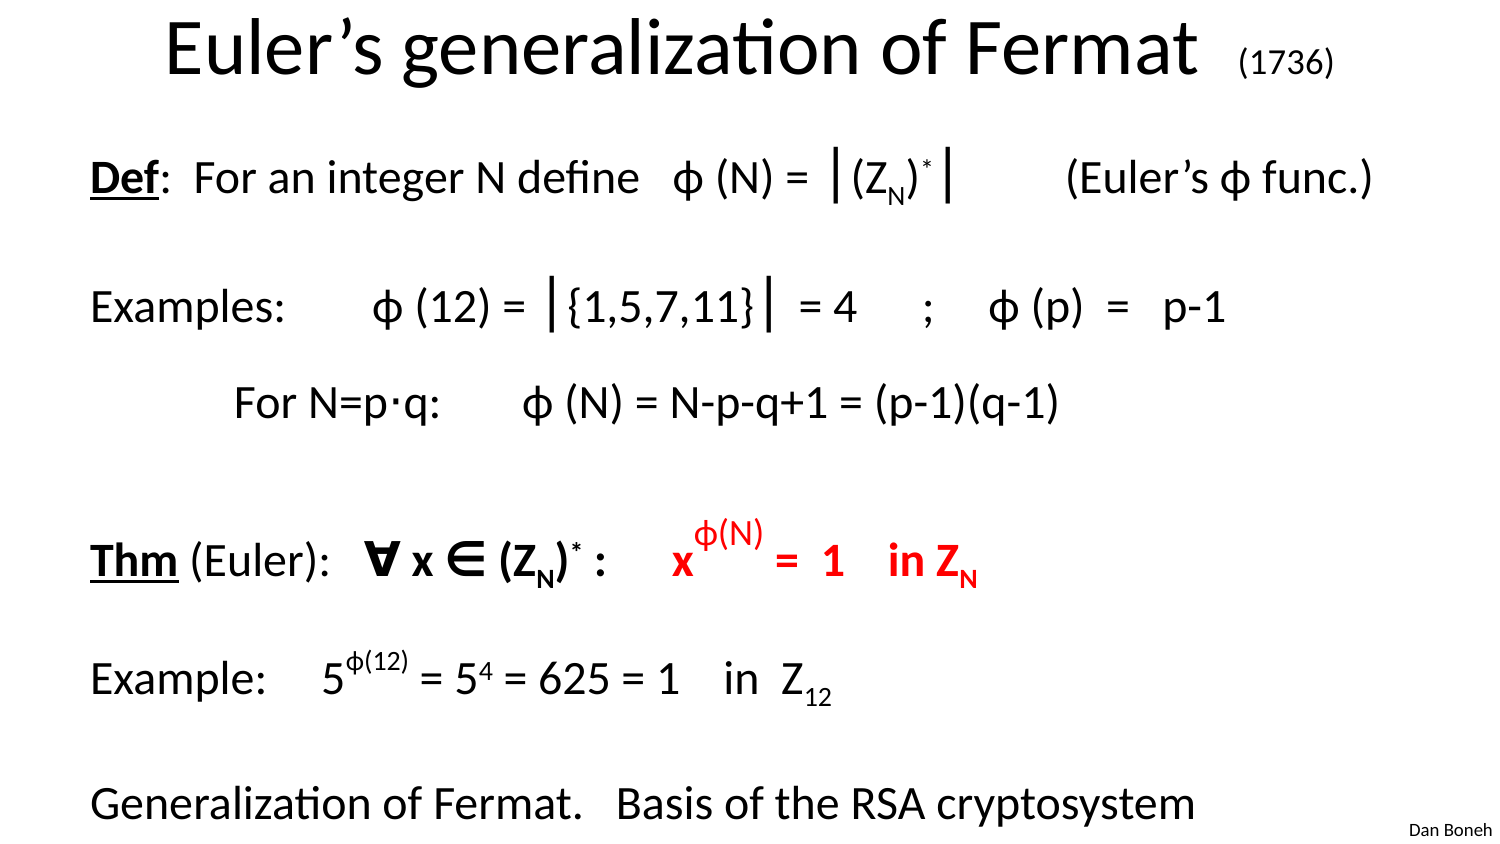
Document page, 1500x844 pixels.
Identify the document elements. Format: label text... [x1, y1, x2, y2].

title Euler’s generalization of Fermat (1736) [75, 0, 1425, 113]
list Def: For an integer N define ϕ (N) = |(ZN)*| (Euler’s ϕ func.) Examples: ϕ (12) = |{1,5,7,11}| = 4 ; ϕ (p) = p-1 For N=p⋅q: ϕ (N) = N-p-q+1 = (p-1)(q-1) Thm (Euler): ∀ x ∈ (ZN)* : xϕ(N) = 1 in ZN Example: 5ϕ(12) = 54 = 625 = 1 in Z12 Generalization of Fermat. Basis of the RSA cryptosystem [75, 121, 1475, 844]
